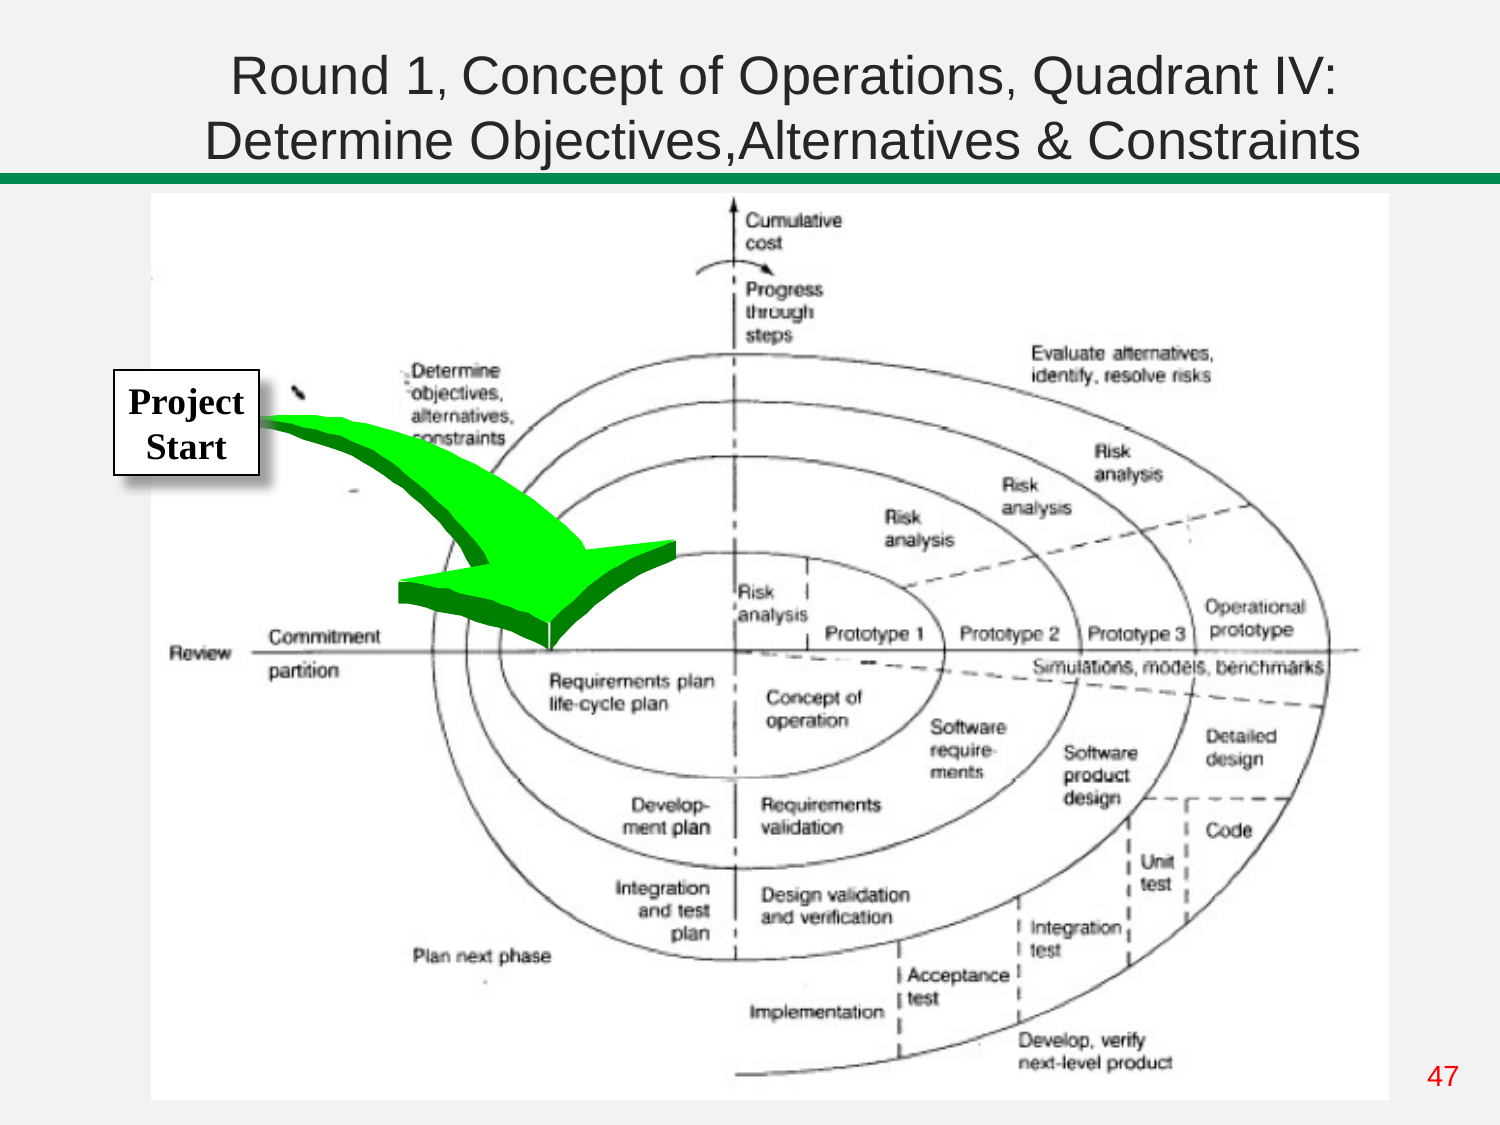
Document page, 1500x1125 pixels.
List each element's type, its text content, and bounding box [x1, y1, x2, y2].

picture [150, 192, 1389, 1101]
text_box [112, 370, 677, 651]
title Round 1, Concept of Operations, Quadrant IV: Determine Objectives,Alternatives & Constraints [68, 36, 1500, 179]
